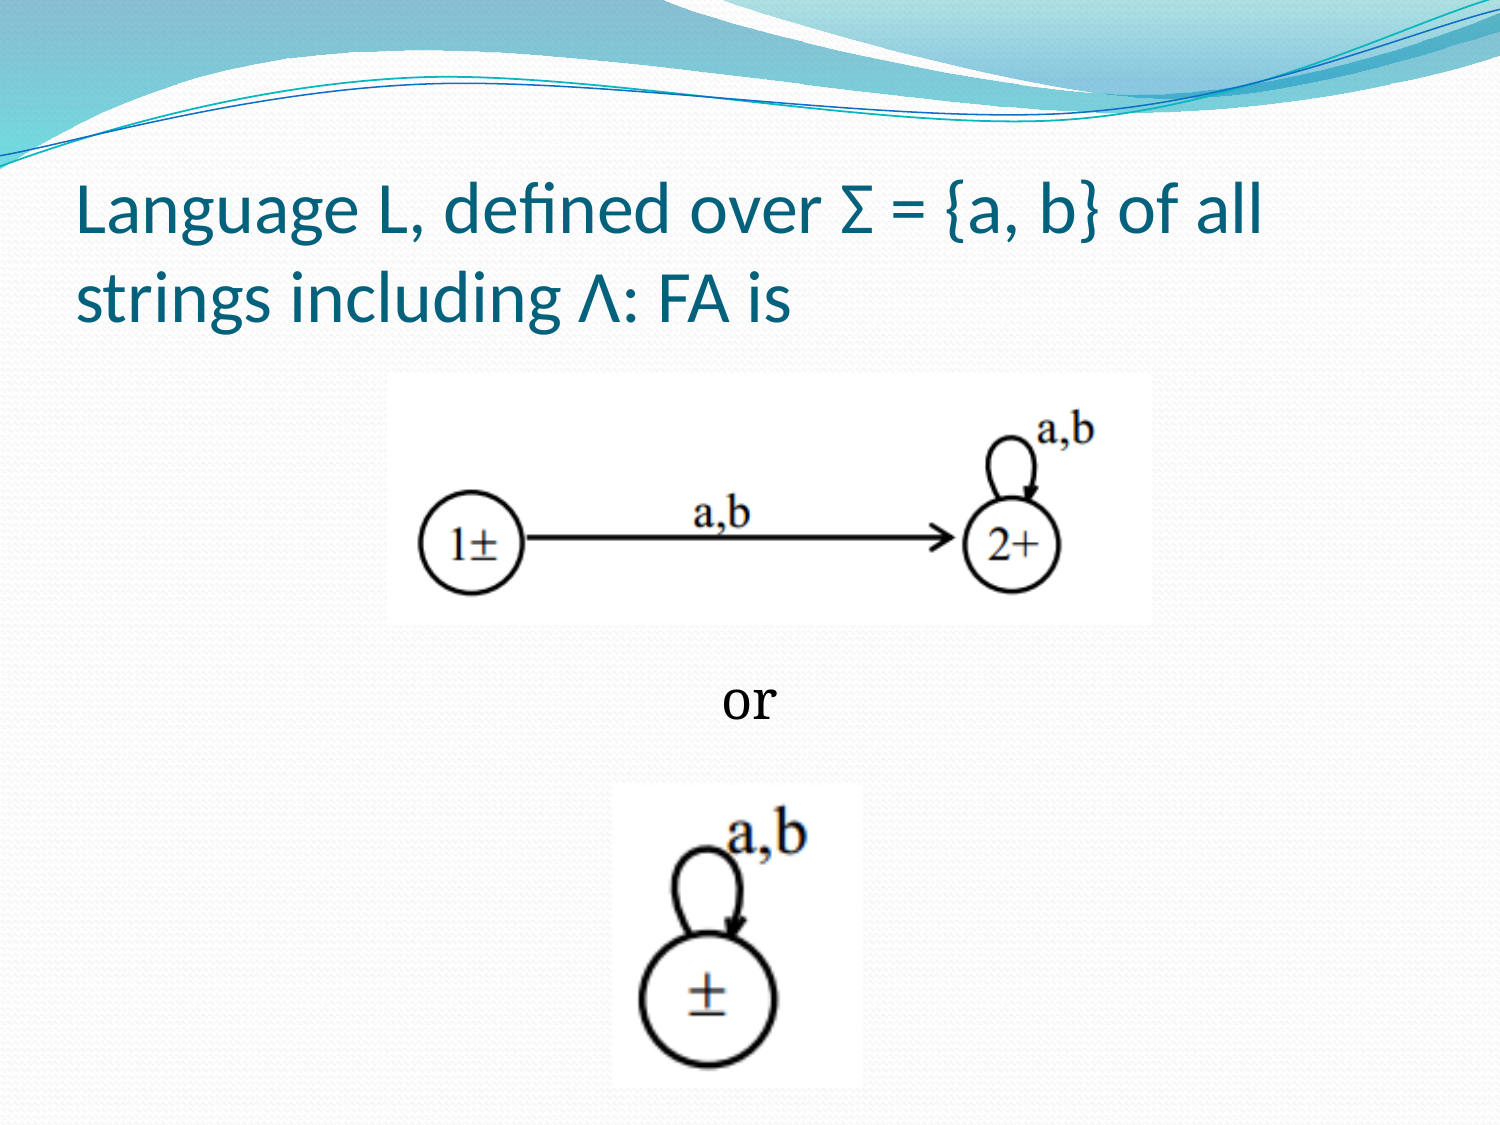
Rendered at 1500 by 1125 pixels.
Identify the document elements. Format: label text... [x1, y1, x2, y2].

picture [387, 373, 1153, 626]
list or [75, 354, 1425, 1075]
title Language L, defined over Σ = {a, b} of all strings including Λ: FA is [75, 149, 1425, 338]
picture [612, 785, 863, 1088]
